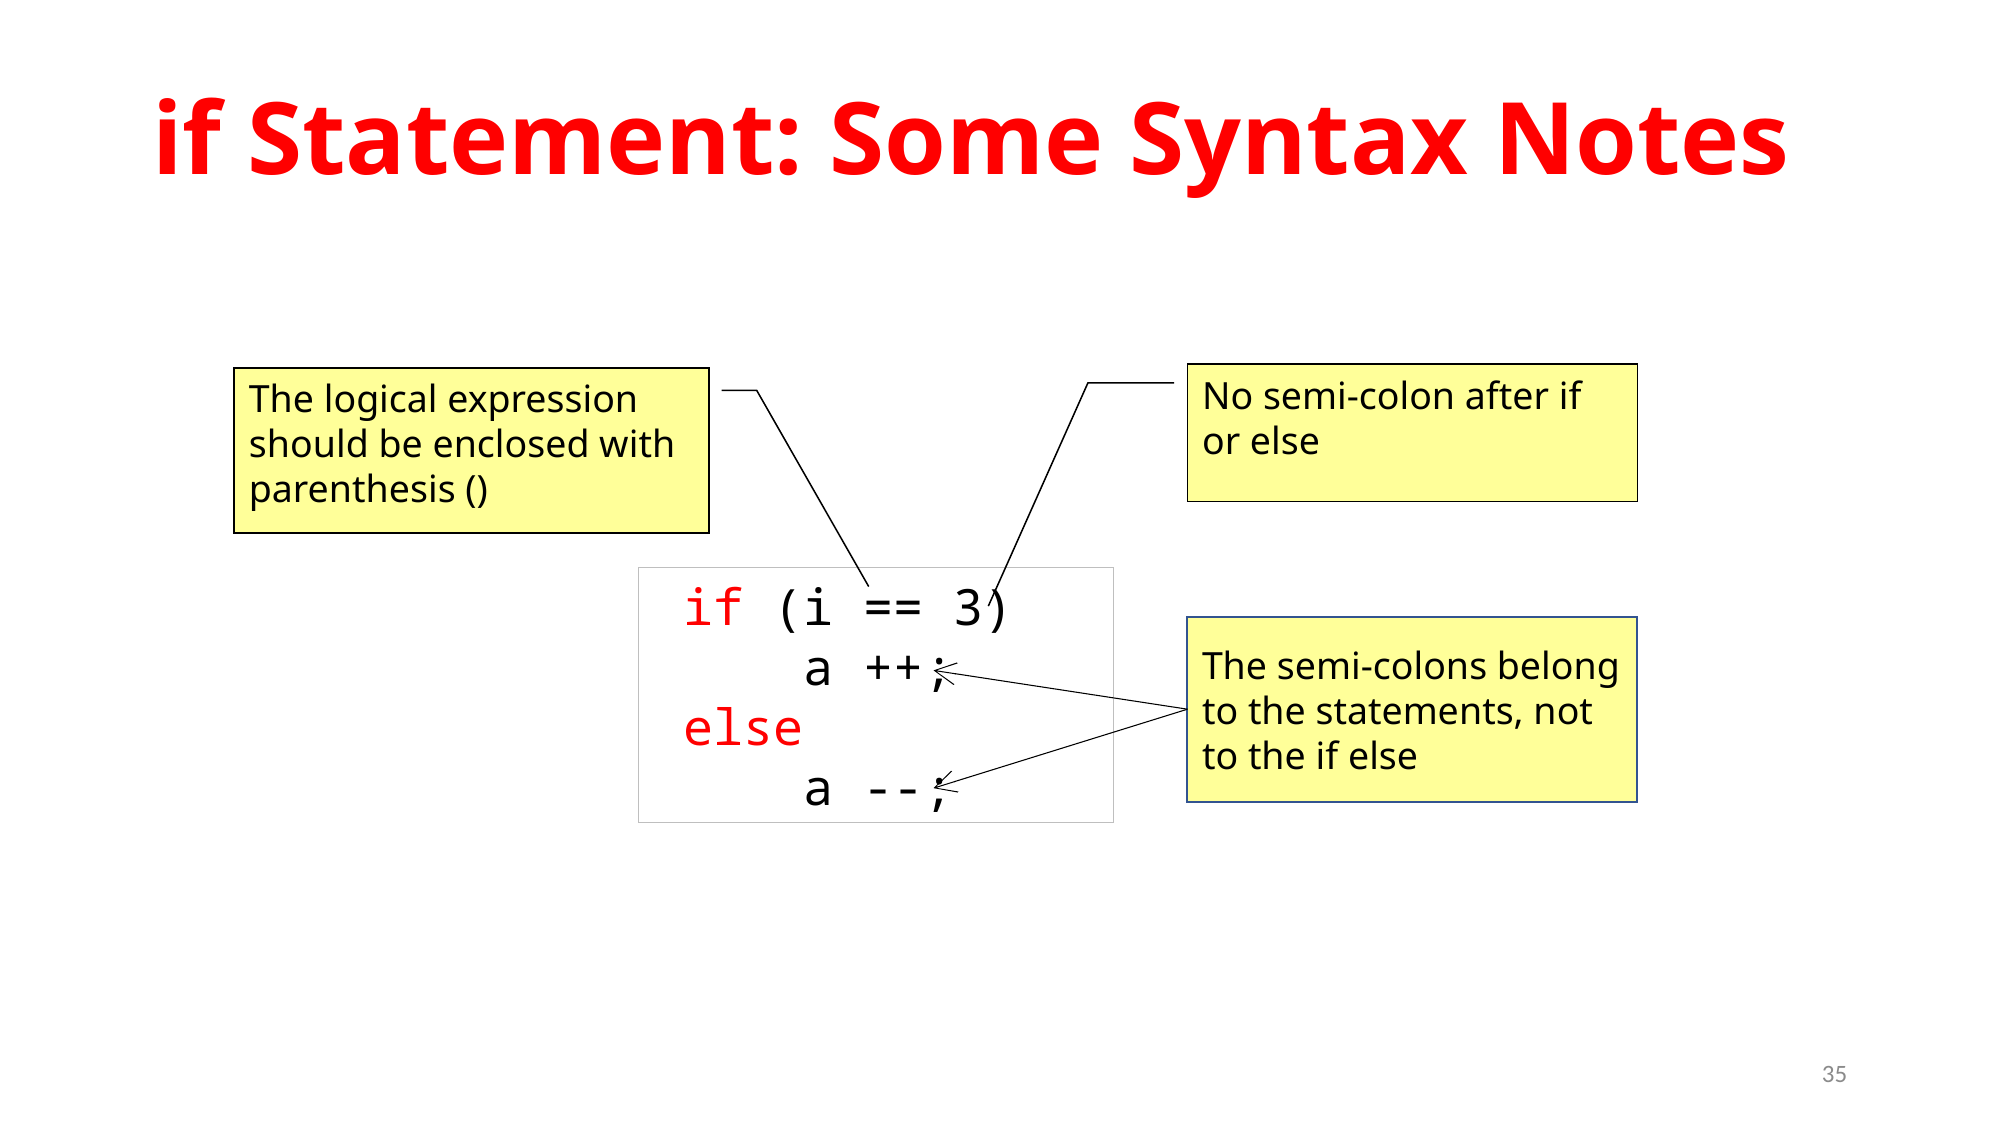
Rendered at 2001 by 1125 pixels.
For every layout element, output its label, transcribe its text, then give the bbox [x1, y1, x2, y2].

text_box if (i == 3) a ++; else a --; [638, 567, 1114, 823]
text_box The logical expression should be enclosed with parenthesis () [234, 367, 710, 534]
text_box The semi-colons belong to the statements, not to the if else [1186, 616, 1638, 803]
text_box No semi-colon after if or else [1187, 364, 1638, 502]
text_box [933, 709, 1188, 789]
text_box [933, 670, 1188, 709]
title if Statement: Some Syntax Notes [137, 59, 1863, 226]
slide_number 35 [1412, 1042, 1863, 1103]
